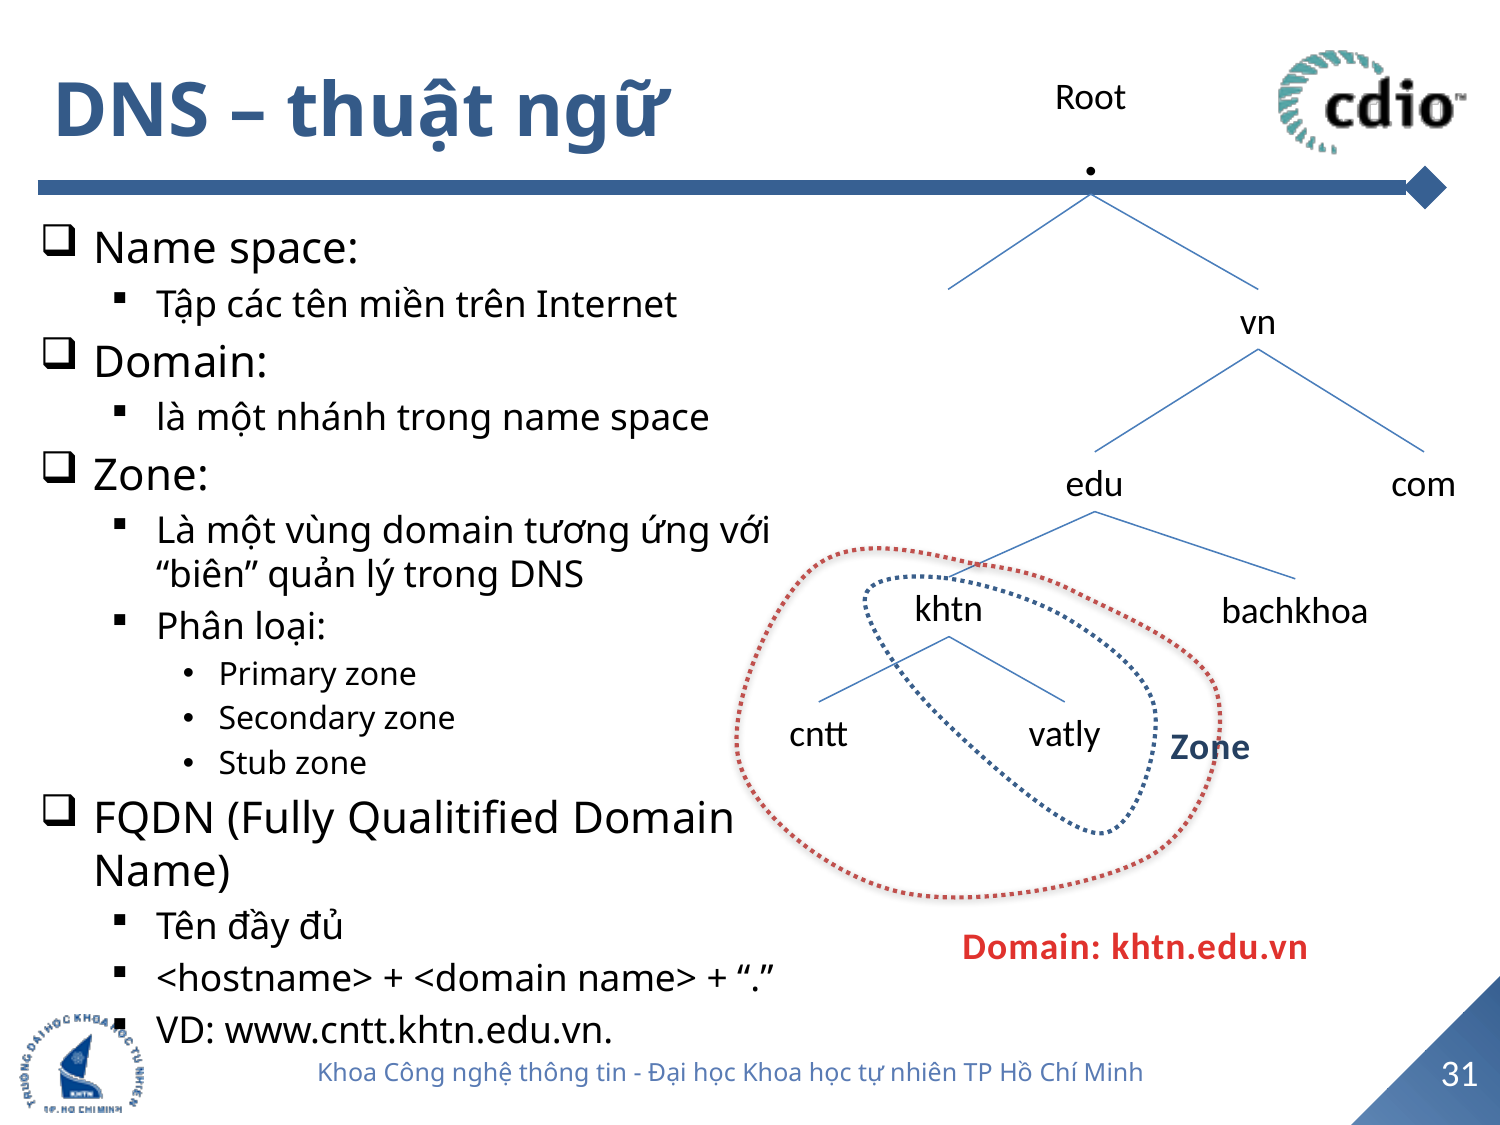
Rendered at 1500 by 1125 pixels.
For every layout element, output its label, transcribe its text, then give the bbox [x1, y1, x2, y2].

list Name space: Tập các tên miền trên Internet Domain: là một nhánh trong name space Zone: Là một vùng domain tương ứng với “biên” quản lý trong DNS Phân loại: Primary zone Secondary zone Stub zone FQDN (Fully Qualitified Domain Name) Tên đầy đủ <hostname> + <domain name> + “.” VD: www.cntt.khtn.edu.vn. [24, 212, 838, 1062]
text_box Domain: khtn.edu.vn [947, 914, 1324, 975]
picture [18, 1014, 144, 1113]
footer Khoa Công nghệ thông tin - Đại học Khoa học tự nhiên TP Hồ Chí Minh [187, 1043, 1275, 1104]
text_box Zone [1155, 771, 1266, 775]
title DNS – thuật ngữ [37, 12, 1473, 200]
text_box [734, 630, 1212, 900]
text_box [772, 64, 1476, 763]
slide_number 31 [1419, 1041, 1500, 1102]
